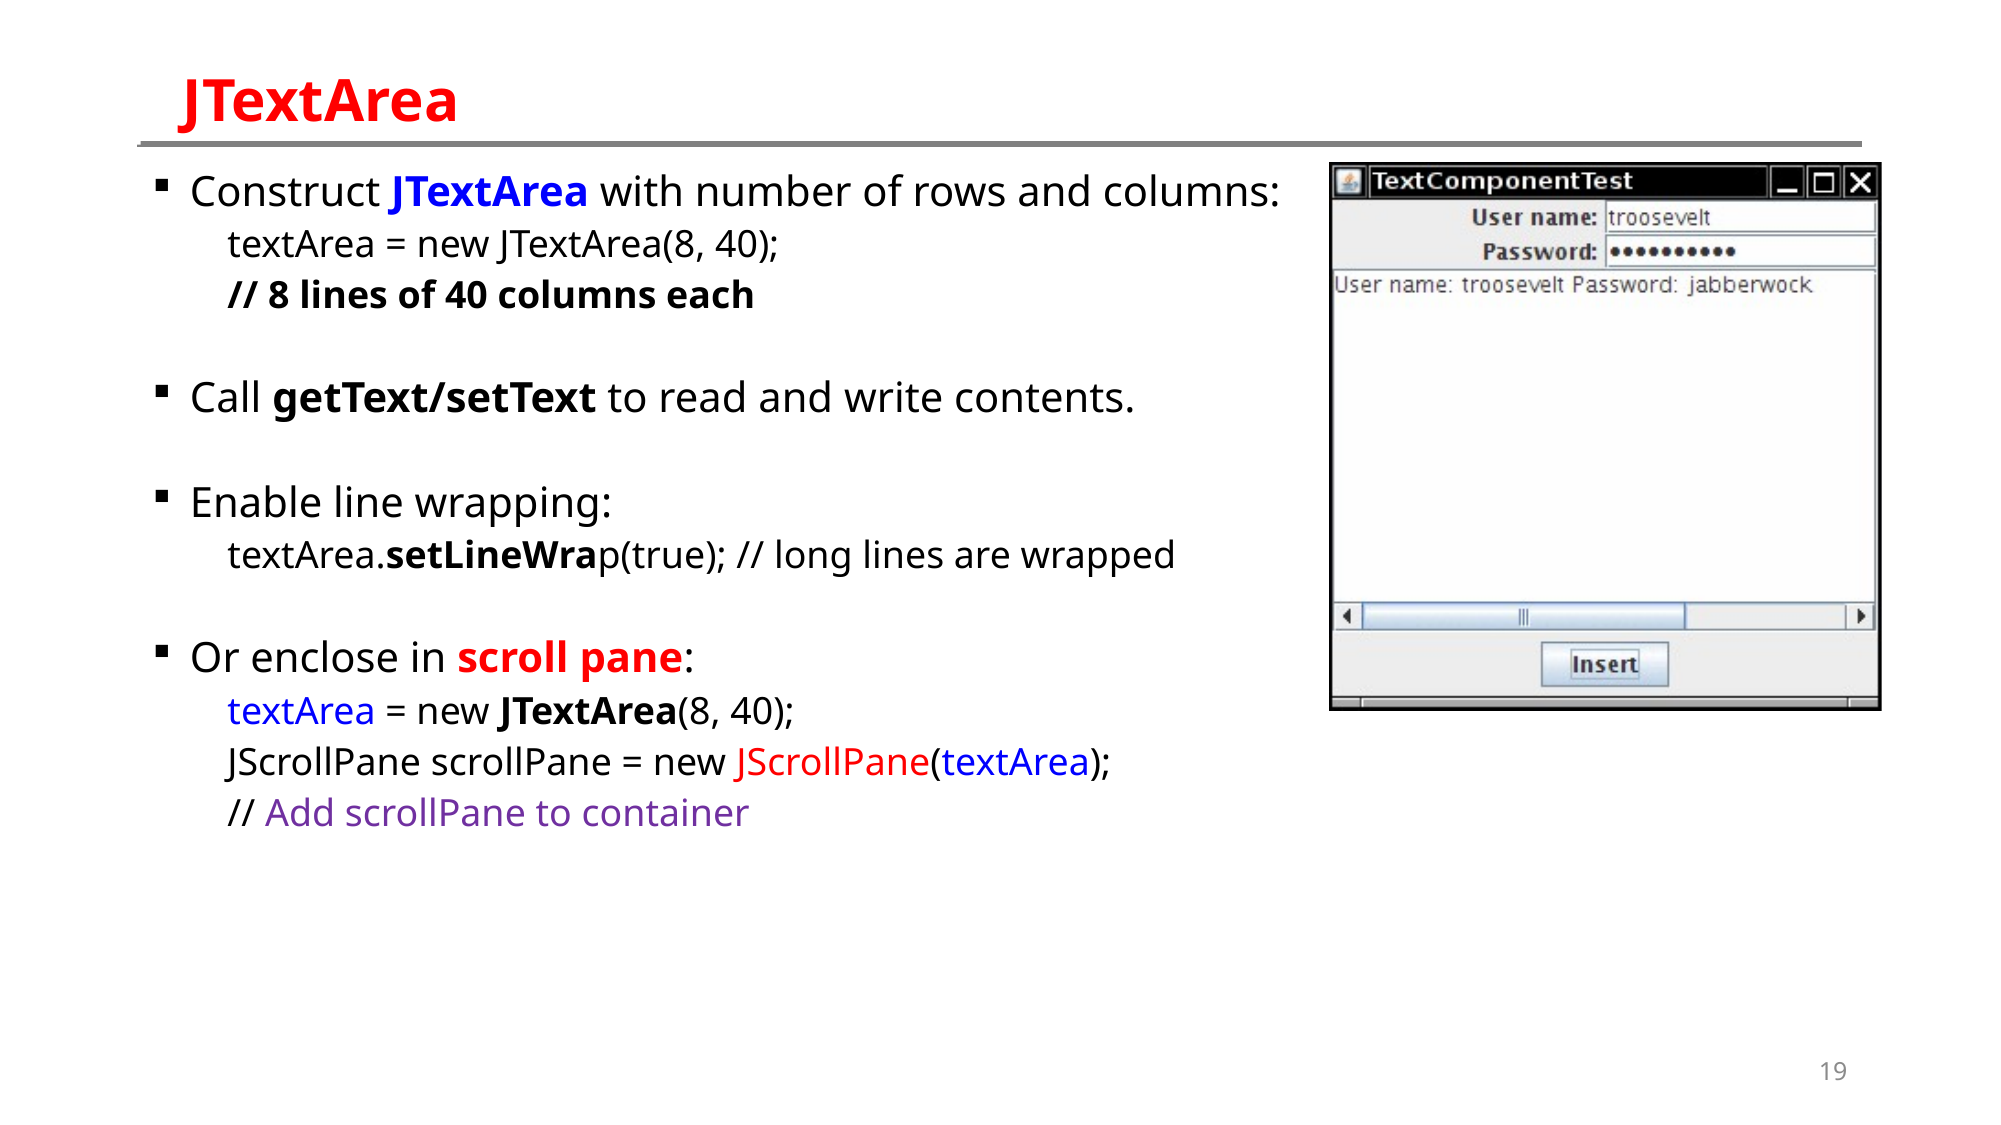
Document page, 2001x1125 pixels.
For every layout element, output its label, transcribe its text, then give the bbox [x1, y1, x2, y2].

text_box [1329, 162, 1882, 711]
title JTextArea [137, 59, 1863, 145]
list Construct JTextArea with number of rows and columns: textArea = new JTextArea(8, 40); // 8 lines of 40 columns each Call getText/setText to read and write contents. Enable line wrapping: textArea.setLineWrap(true); // long lines are wrapped Or enclose in scroll pane: textArea = new JTextArea(8, 40); JScrollPane scrollPane = new JScrollPane(textArea); // Add scrollPane to container [137, 162, 1306, 1043]
slide_number 19 [1412, 1042, 1863, 1103]
